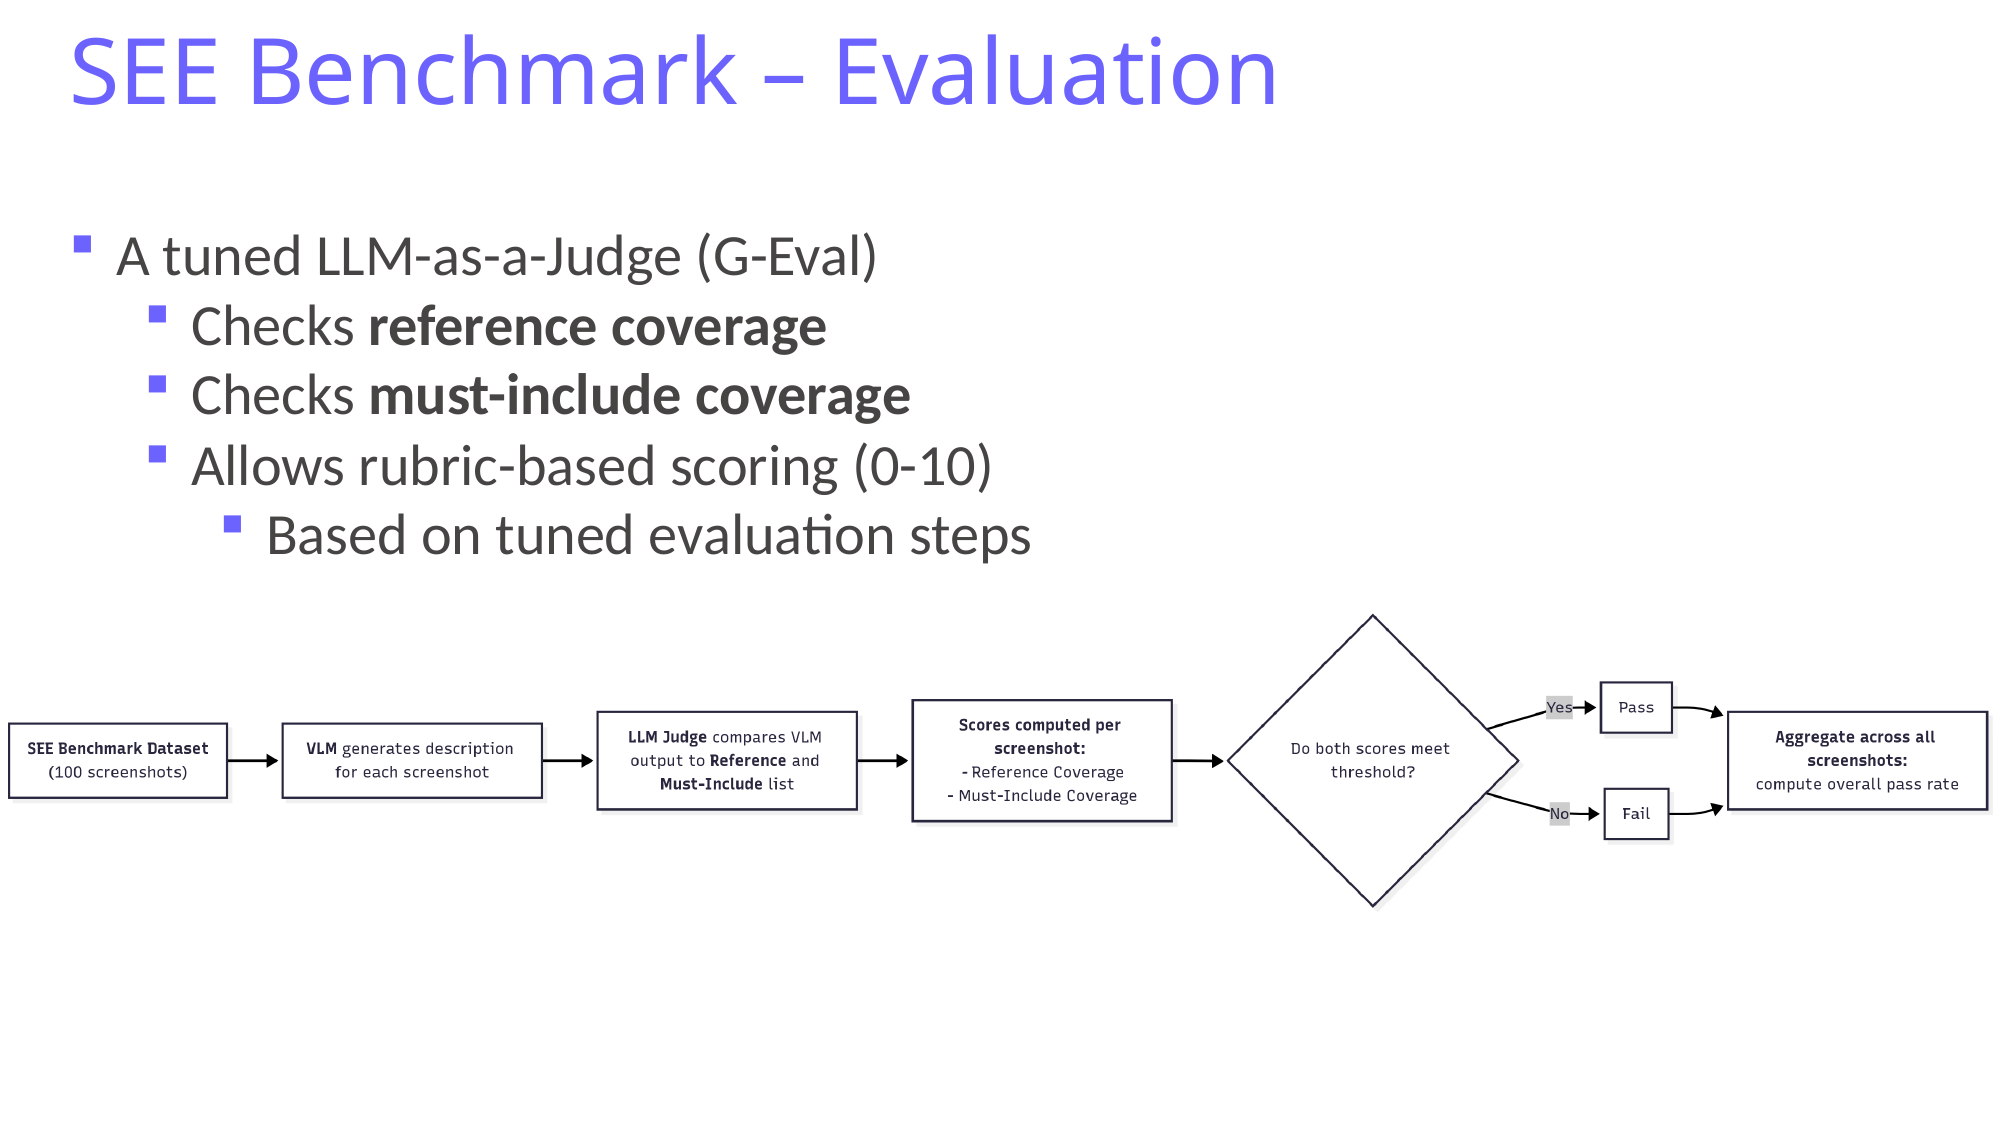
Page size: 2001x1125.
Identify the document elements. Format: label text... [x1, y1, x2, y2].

title SEE Benchmark – Evaluation [54, 13, 1780, 136]
picture [0, 606, 2000, 916]
text_box A tuned LLM-as-a-Judge (G-Eval) Checks reference coverage Checks must-include coverage Allows rubric-based scoring (0-10) Based on tuned evaluation steps [54, 209, 1094, 574]
